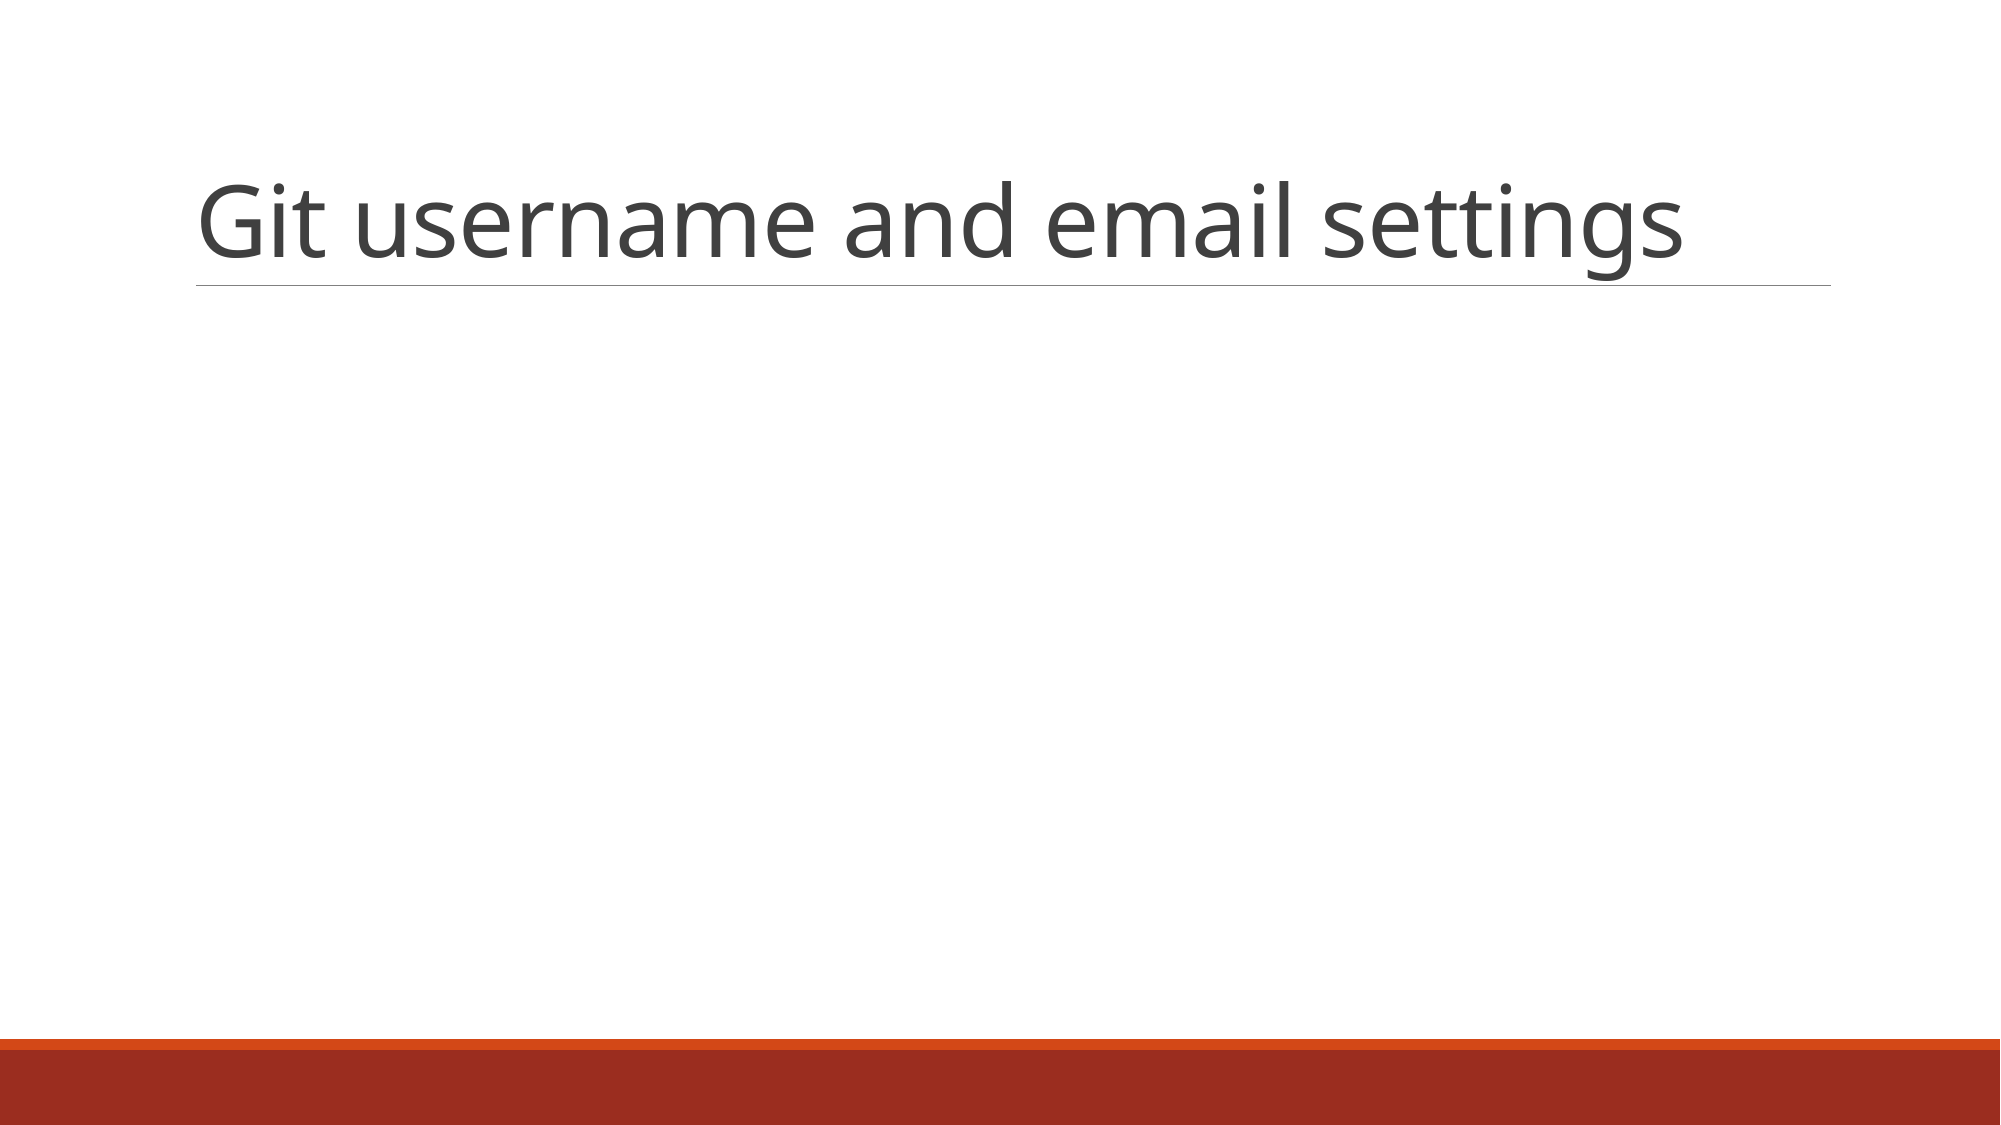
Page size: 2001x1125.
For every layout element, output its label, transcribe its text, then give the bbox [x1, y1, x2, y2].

title Git username and email settings [180, 47, 1830, 285]
